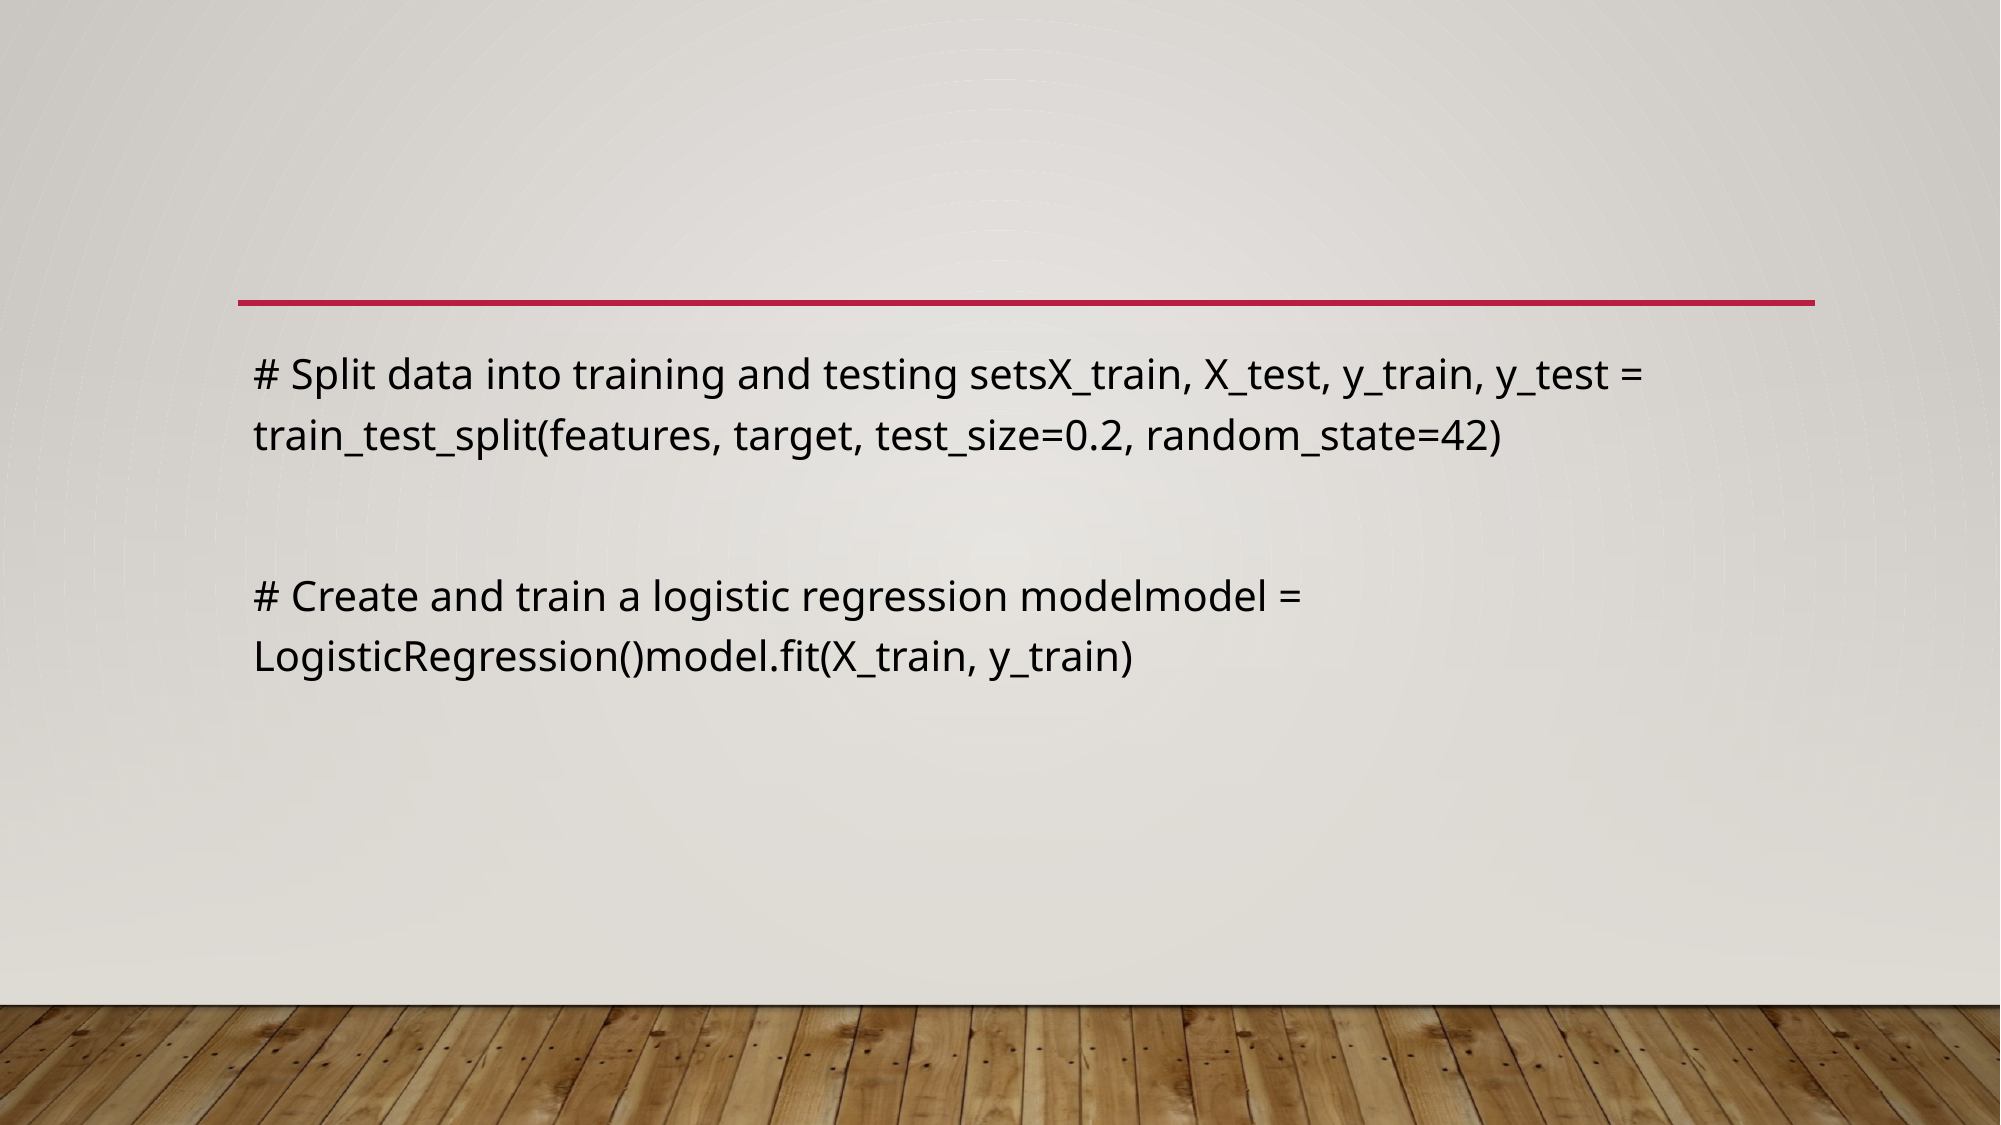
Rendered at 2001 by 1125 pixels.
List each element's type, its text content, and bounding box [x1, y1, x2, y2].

list # Split data into training and testing setsX_train, X_test, y_train, y_test = train_test_split(features, target, test_size=0.2, random_state=42) # Create and train a logistic regression modelmodel = LogisticRegression()model.fit(X_train, y_train) [238, 330, 1814, 897]
picture [0, 1005, 2000, 1125]
